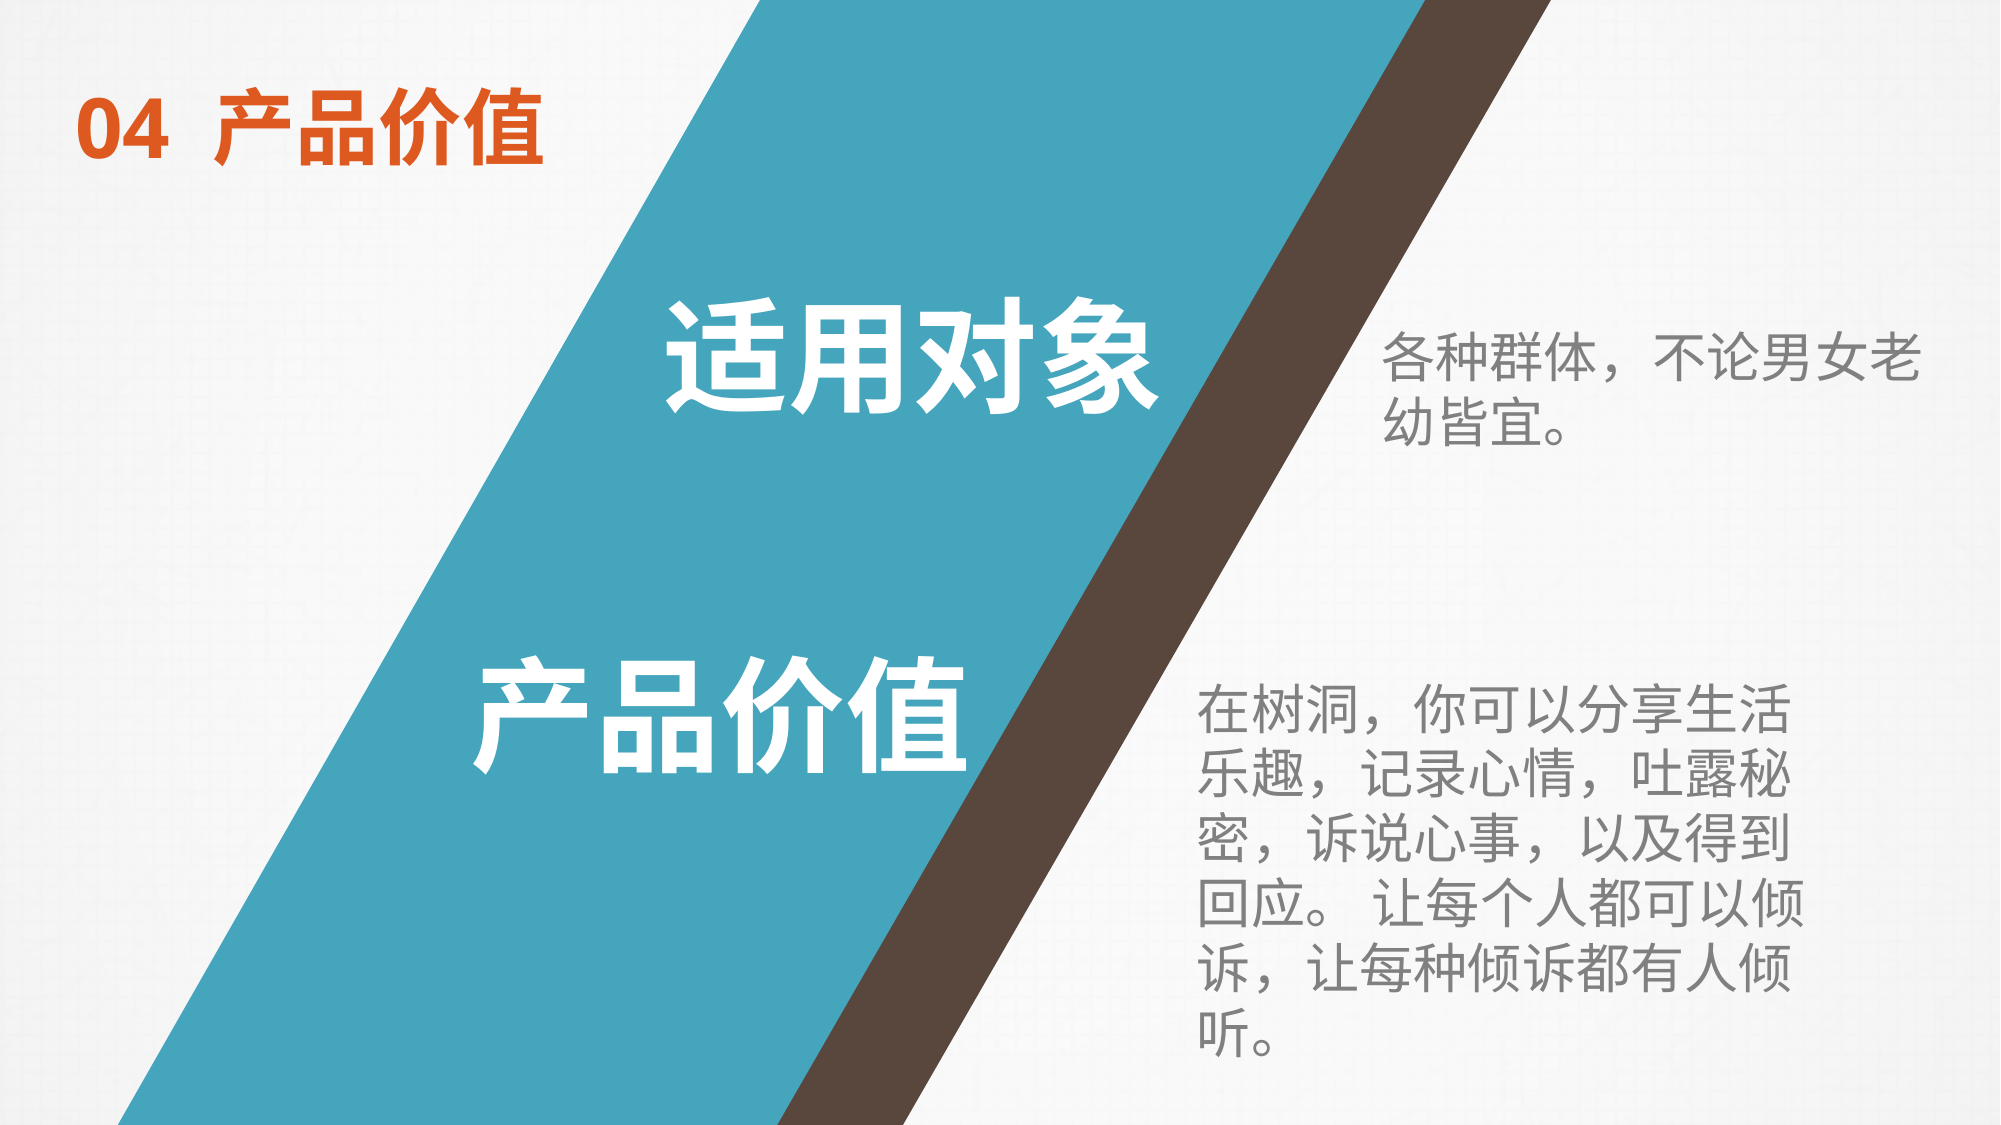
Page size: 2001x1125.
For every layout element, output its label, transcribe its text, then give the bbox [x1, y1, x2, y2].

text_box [117, 0, 1555, 1125]
text_box 在树洞，你可以分享生活乐趣，记录心情，吐露秘密，诉说心事，以及得到回应。 让每个人都可以倾诉，让每种倾诉都有人倾听。 [1555, 667, 1839, 1073]
text_box 04 产品价值 [60, 55, 117, 208]
text_box 各种群体，不论男女老幼皆宜。 [1555, 316, 1965, 461]
